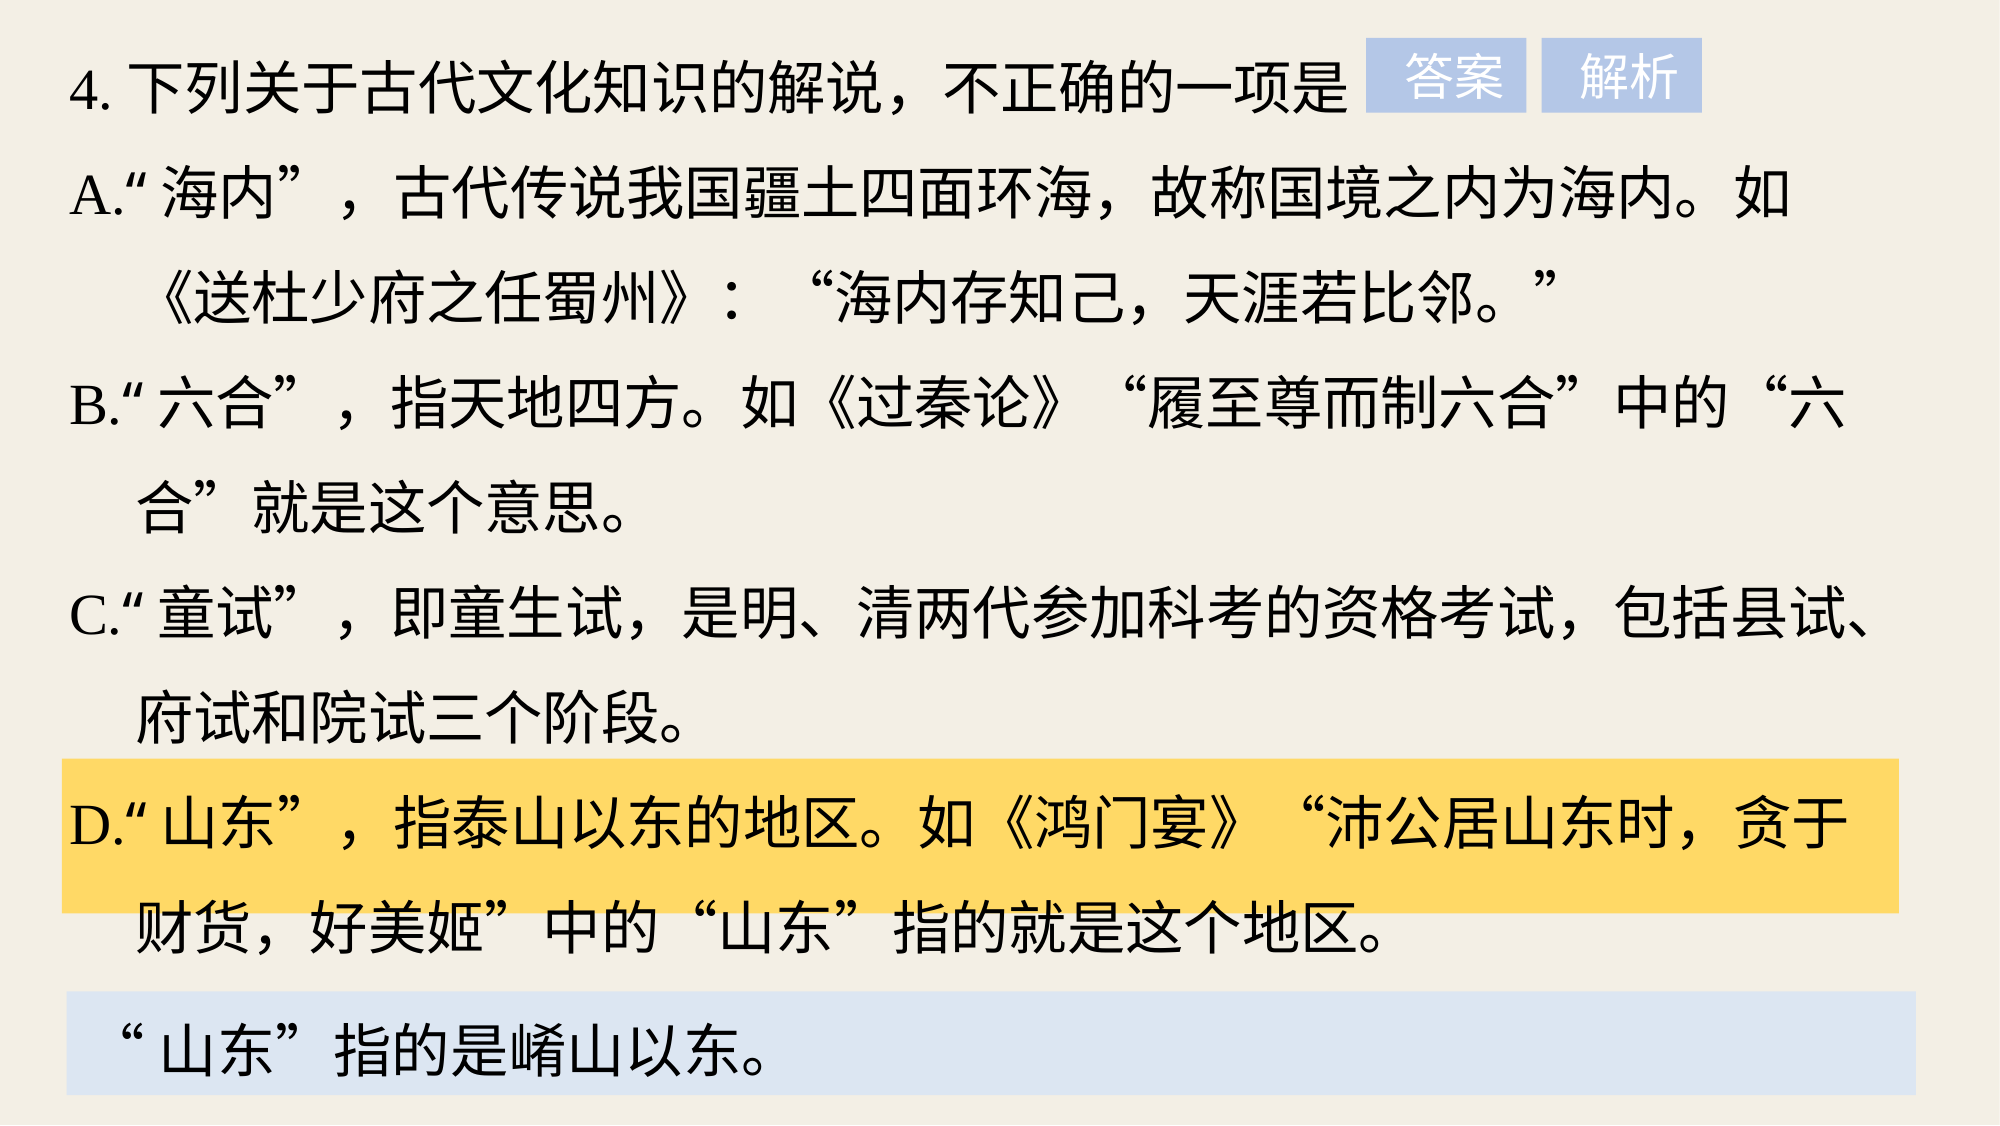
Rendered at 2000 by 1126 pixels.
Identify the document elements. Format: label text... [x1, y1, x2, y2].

text_box 答案 [1366, 37, 1527, 113]
text_box 4.下列关于古代文化知识的解说，不正确的一项是 A.“海内”，古代传说我国疆土四面环海，故称国境之内为海内。如 《送杜少府之任蜀州》：“海内存知己，天涯若比邻。” B.“六合”，指天地四方。如《过秦论》“履至尊而制六合”中的“六 合”就是这个意思。 C.“童试”，即童生试，是明、清两代参加科考的资格考试，包括县试、 府试和院试三个阶段。 D.“山东”，指泰山以东的地区。如《鸿门宴》“沛公居山东时，贪于 财货，好美姬”中的“山东”指的就是这个地区。 [49, 6, 1928, 971]
text_box [66, 991, 1916, 1096]
text_box 解析 [1541, 37, 1702, 113]
text_box “山东”指的是崤山以东。 [66, 969, 1908, 1095]
